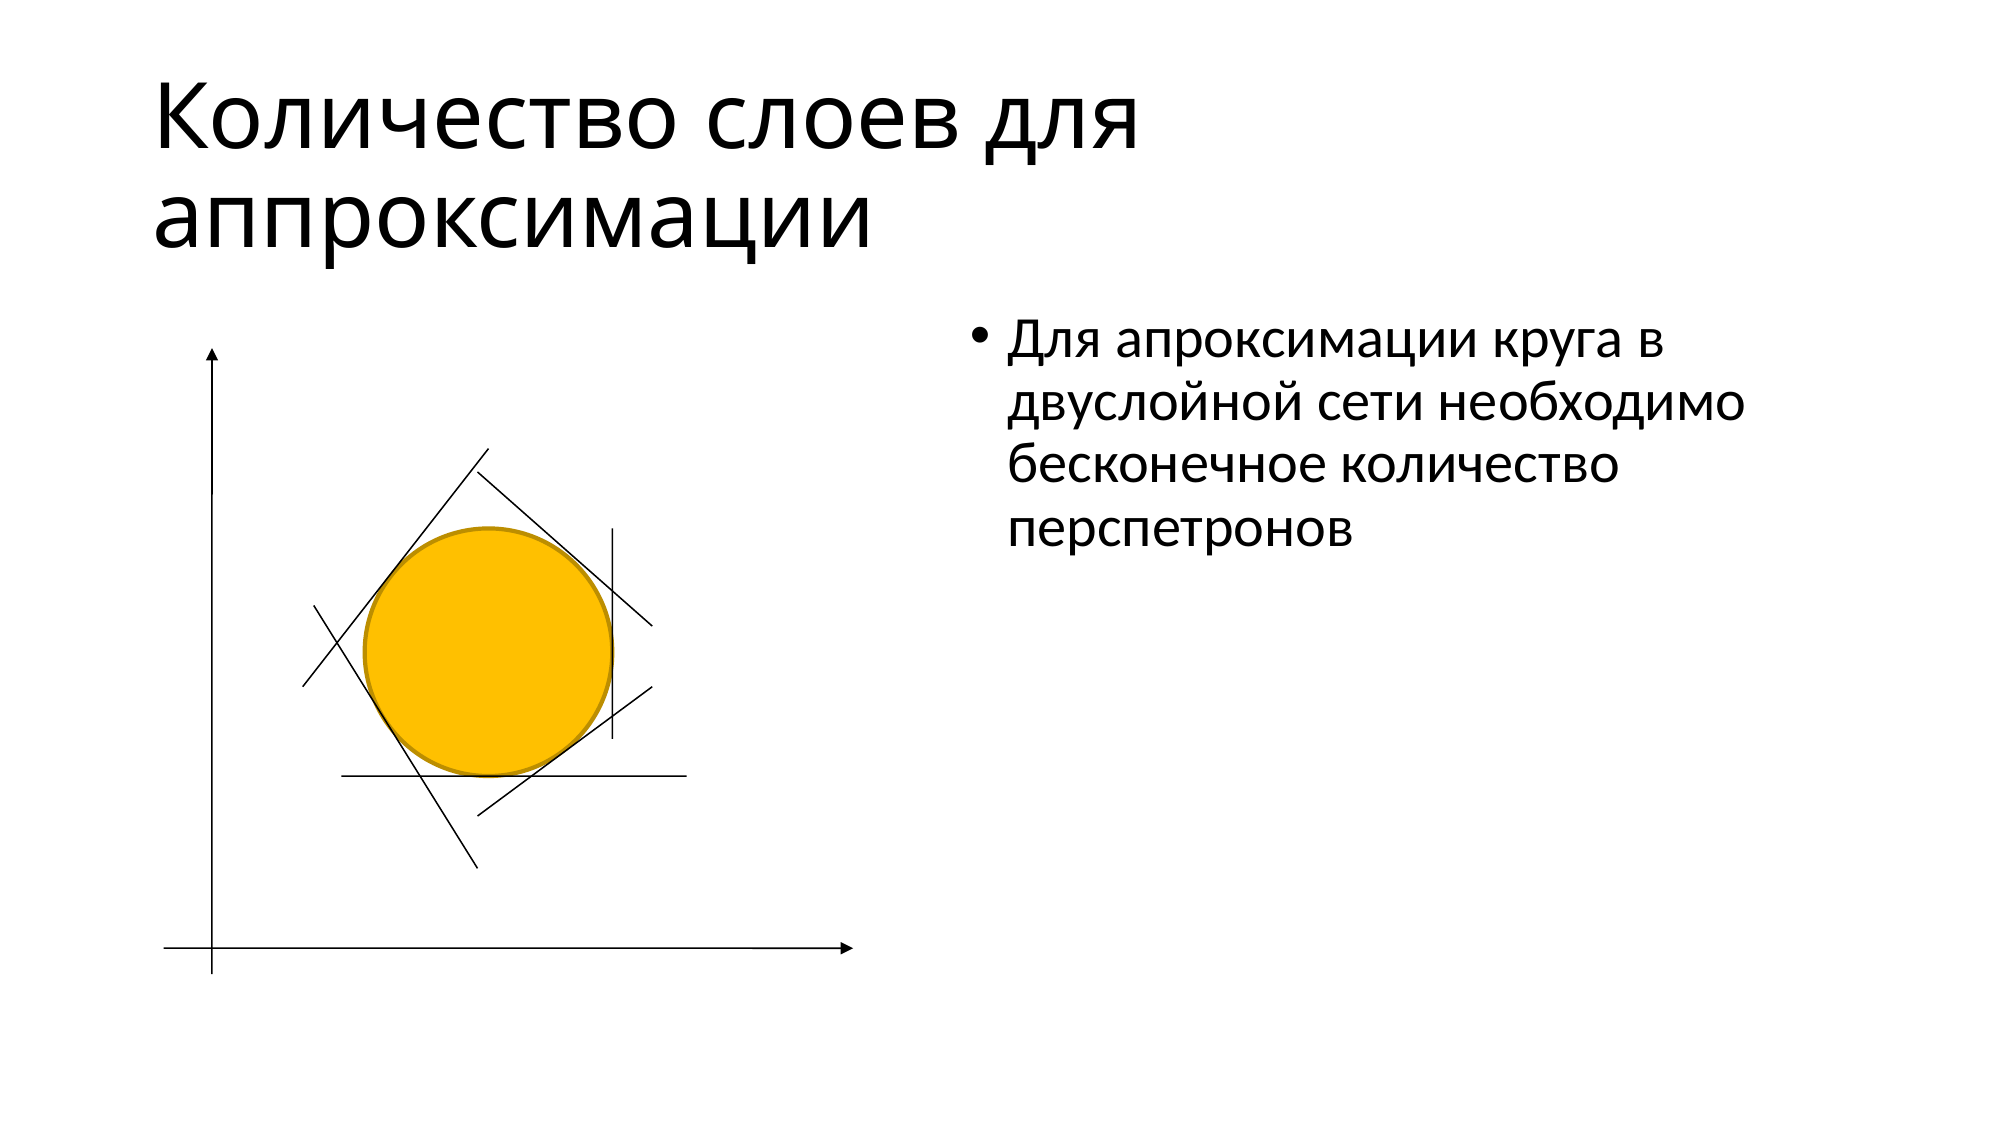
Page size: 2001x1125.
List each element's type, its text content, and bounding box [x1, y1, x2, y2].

text_box Количество слоев для аппроксимации [137, 59, 1863, 278]
text_box [477, 777, 532, 817]
text_box [205, 348, 219, 947]
text_box [302, 448, 490, 688]
text_box [337, 643, 479, 869]
text_box [614, 591, 653, 627]
text_box [163, 942, 854, 955]
text_box [313, 605, 337, 642]
text_box [531, 686, 653, 775]
text_box Для апроксимации круга в двуслойной сети необходимо бесконечное количество перспетронов [955, 299, 1863, 1014]
text_box [362, 526, 611, 775]
text_box [477, 471, 611, 591]
